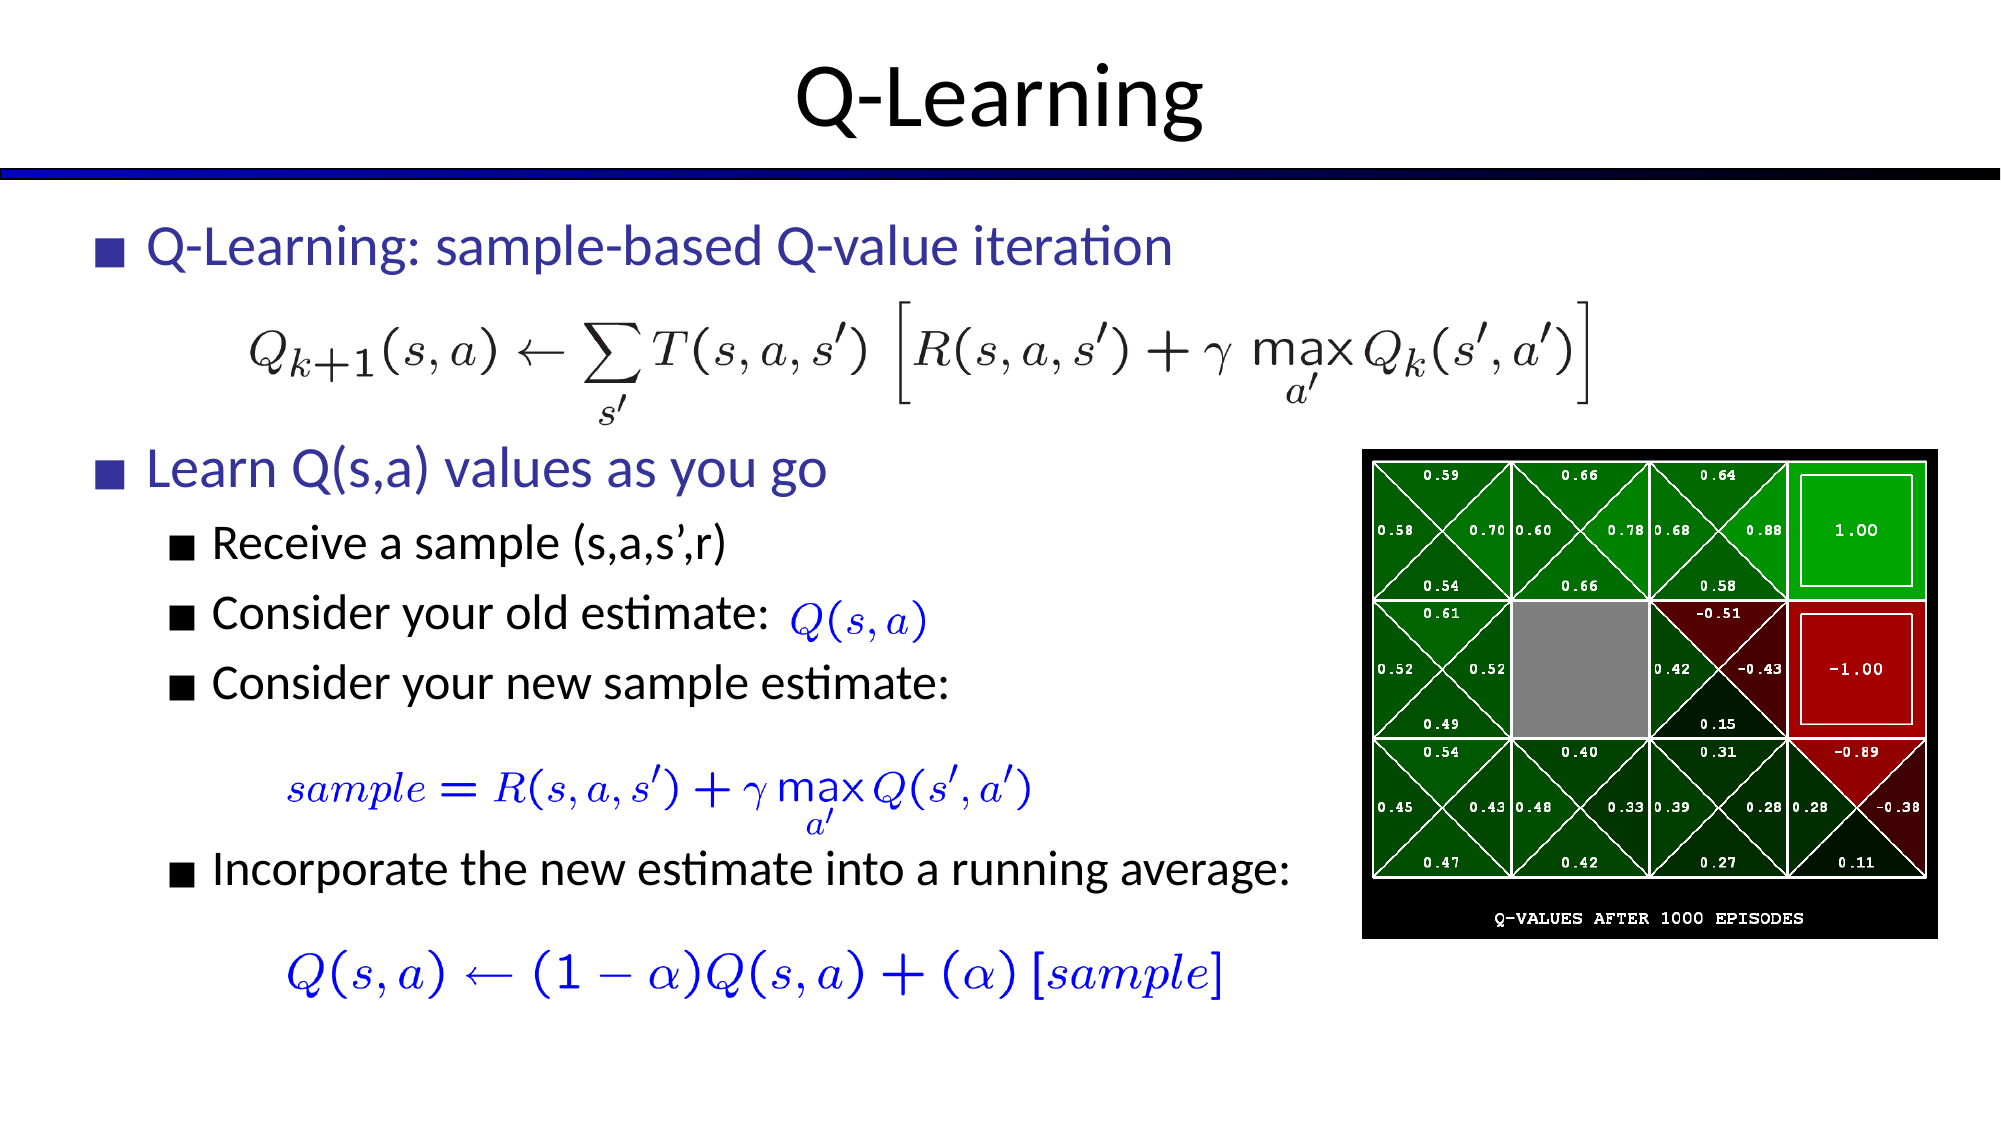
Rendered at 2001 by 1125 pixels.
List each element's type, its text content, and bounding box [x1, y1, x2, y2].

picture [789, 599, 926, 643]
list Q-Learning: sample-based Q-value iteration Learn Q(s,a) values as you go Receive a sample (s,a,s’,r) Consider your old estimate: Consider your new sample estimate: Incorporate the new estimate into a running average: [75, 200, 1425, 943]
picture [287, 949, 1222, 1003]
title Q-Learning [0, 0, 2000, 184]
picture [249, 299, 1590, 426]
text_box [1362, 449, 1938, 939]
picture [287, 762, 1031, 835]
